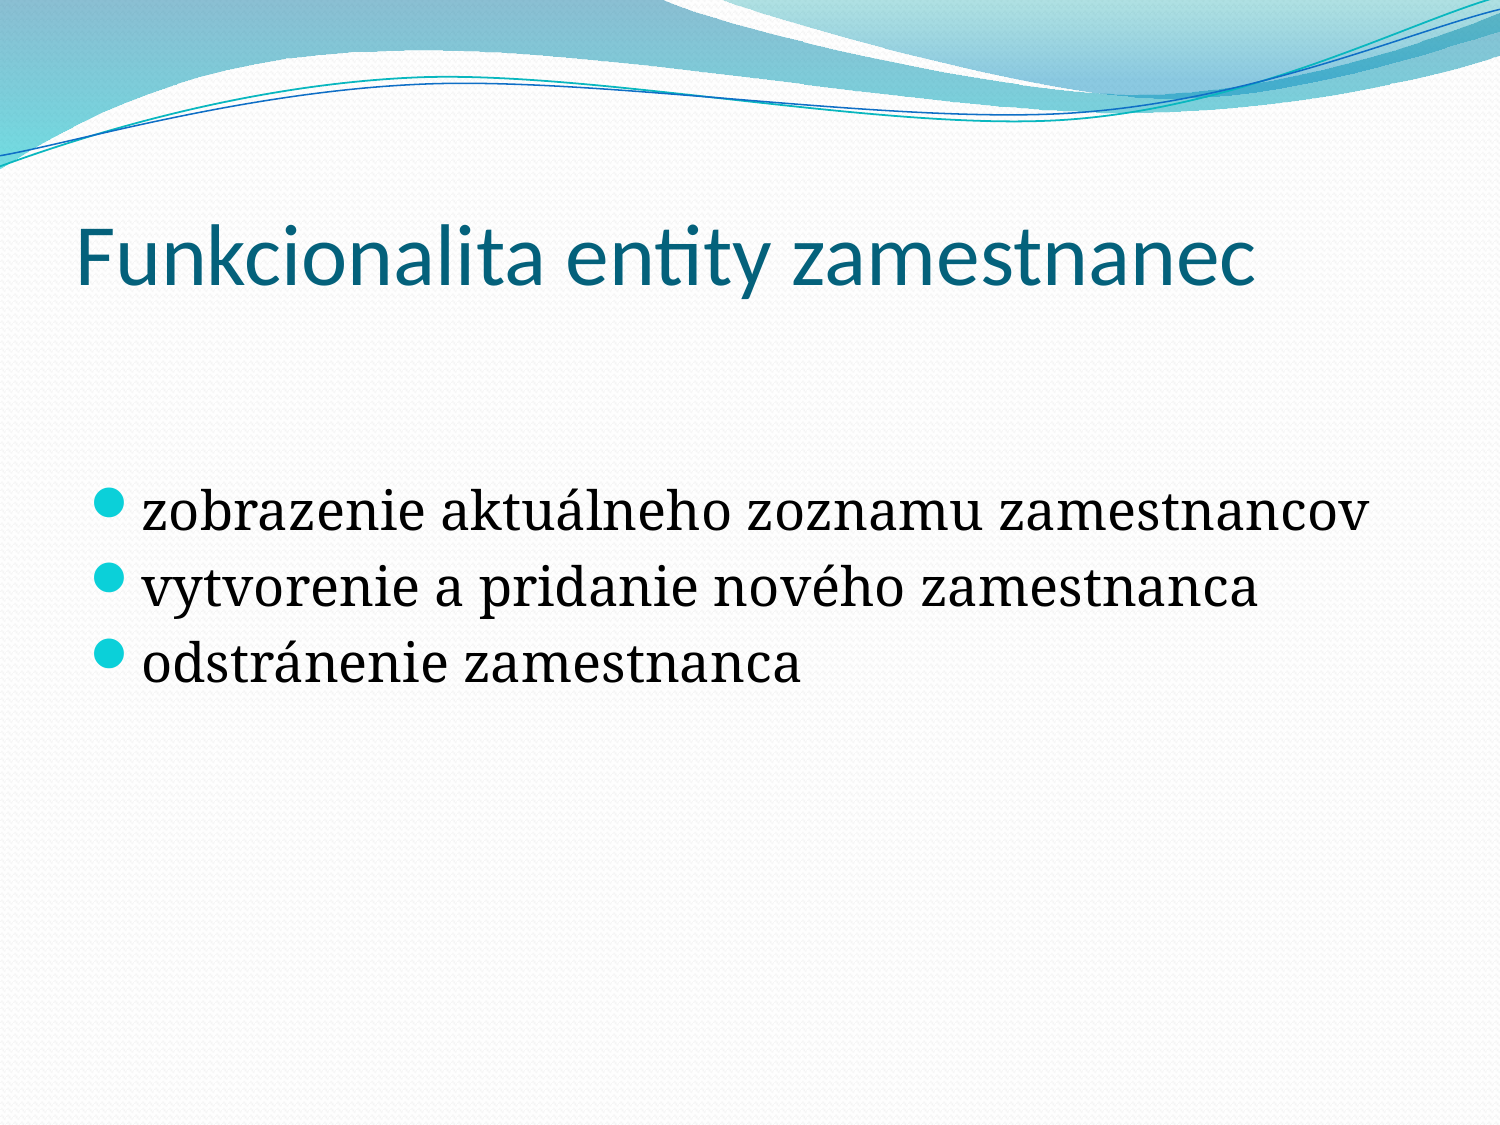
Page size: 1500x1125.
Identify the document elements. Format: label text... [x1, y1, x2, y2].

title Funkcionalita entity zamestnanec [75, 115, 1425, 303]
list zobrazenie aktuálneho zoznamu zamestnancov vytvorenie a pridanie nového zamestnanca odstránenie zamestnanca [75, 317, 1425, 1038]
